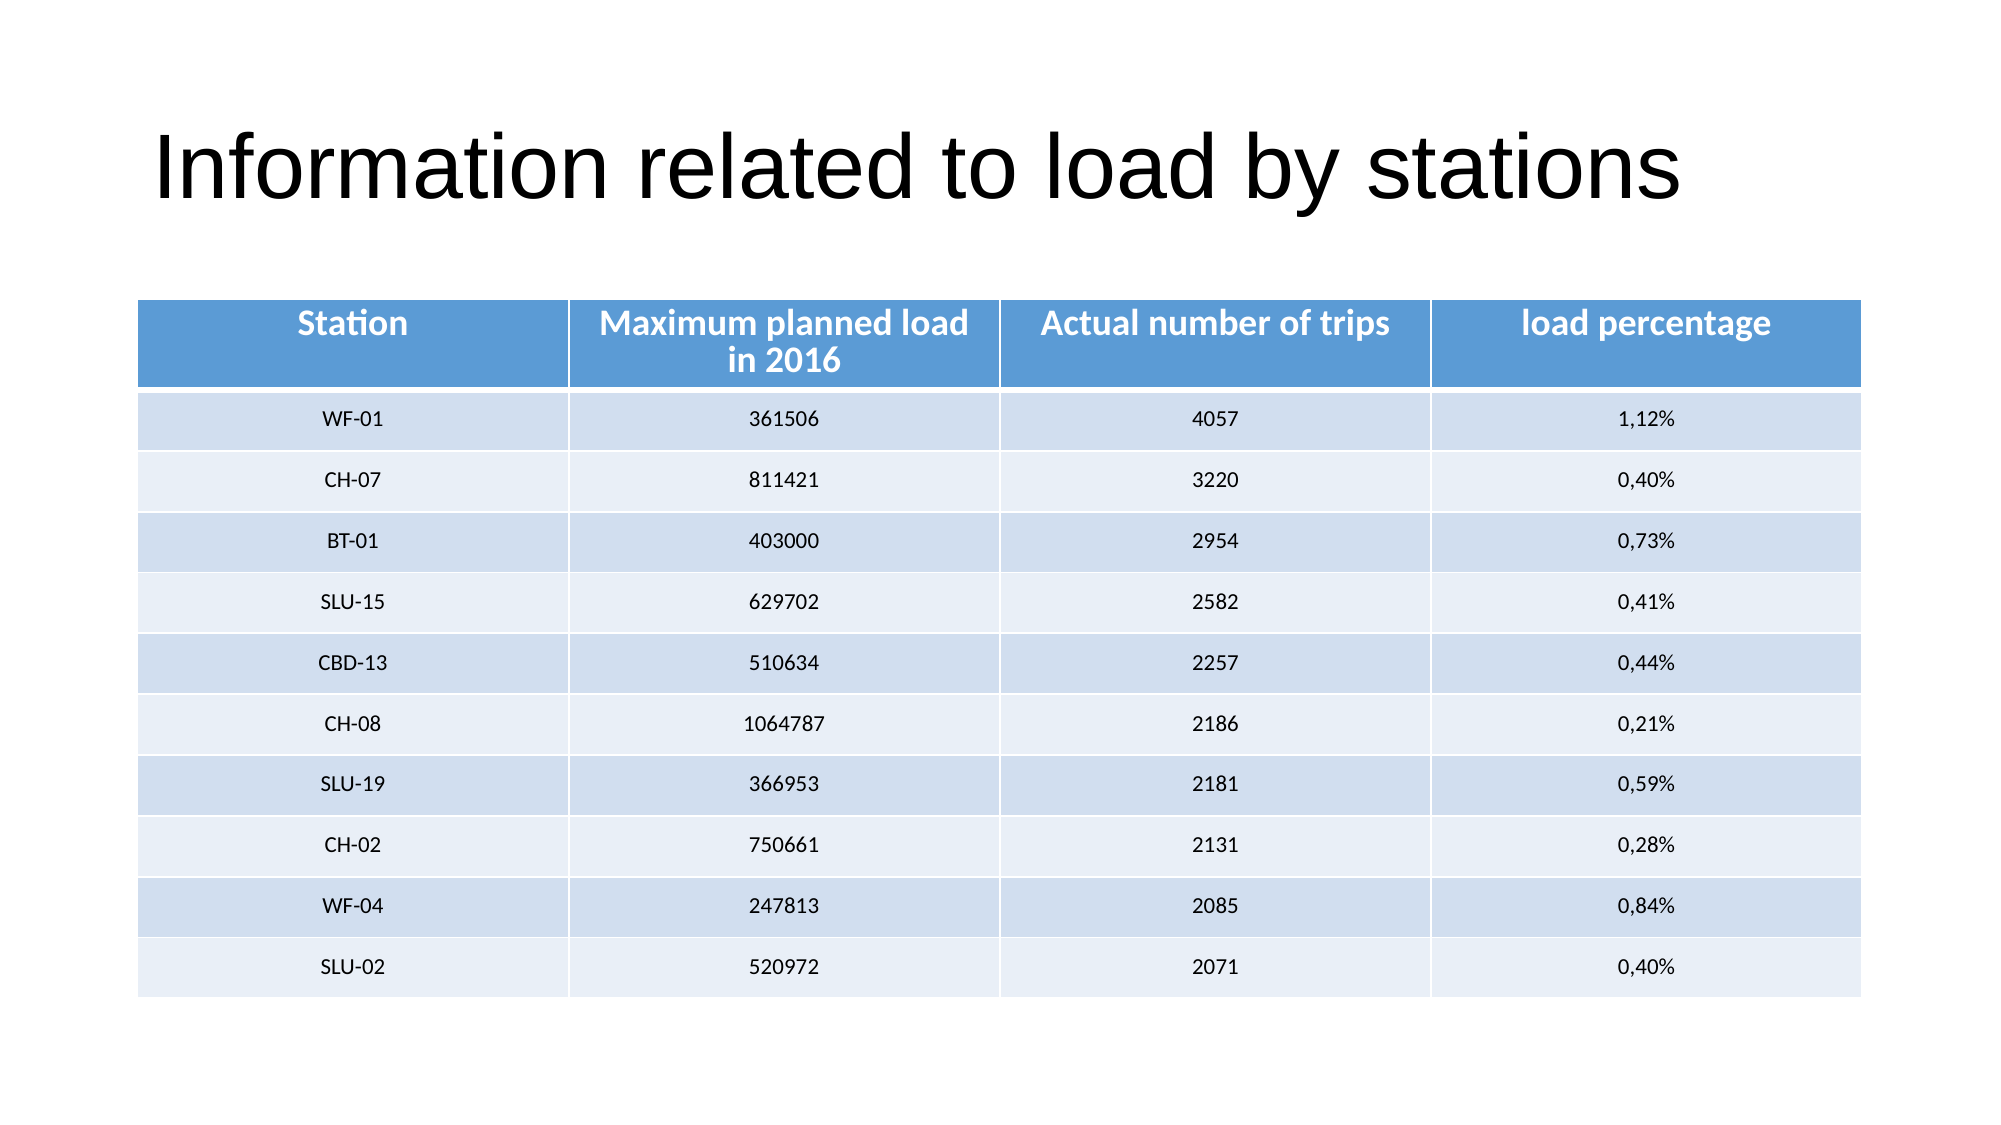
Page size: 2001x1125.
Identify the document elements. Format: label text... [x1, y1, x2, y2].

table_cell SLU-19 [138, 756, 568, 815]
table_header Station [138, 300, 568, 387]
table_cell 247813 [570, 878, 999, 937]
table_cell 0,21% [1432, 695, 1861, 754]
table_cell 0,40% [1432, 452, 1861, 511]
table_cell 4057 [1001, 393, 1430, 450]
table_cell BT-01 [138, 513, 568, 572]
table_cell SLU-15 [138, 573, 568, 632]
table_cell CBD-13 [138, 634, 568, 693]
table_header Maximum planned load in 2016 [570, 300, 999, 387]
table_cell 520972 [570, 938, 999, 997]
table_cell 510634 [570, 634, 999, 693]
table_cell 2954 [1001, 513, 1430, 572]
table_cell SLU-02 [138, 938, 568, 997]
table_cell CH-07 [138, 452, 568, 511]
table_cell 0,59% [1432, 756, 1861, 815]
table_cell CH-02 [138, 817, 568, 876]
table_cell 2071 [1001, 938, 1430, 997]
table_cell 2186 [1001, 695, 1430, 754]
table_cell 2085 [1001, 878, 1430, 937]
table_cell WF-01 [138, 393, 568, 450]
table_cell 0,40% [1432, 938, 1861, 997]
table_cell 629702 [570, 573, 999, 632]
table_cell 2582 [1001, 573, 1430, 632]
table_header Actual number of trips [1001, 300, 1430, 387]
table_cell 1064787 [570, 695, 999, 754]
table_cell 361506 [570, 393, 999, 450]
table_cell 0,44% [1432, 634, 1861, 693]
table_cell 2131 [1001, 817, 1430, 876]
table_cell WF-04 [138, 878, 568, 937]
table_cell 0,73% [1432, 513, 1861, 572]
table_cell 2257 [1001, 634, 1430, 693]
table_cell 3220 [1001, 452, 1430, 511]
table_cell 1,12% [1432, 393, 1861, 450]
title Information related to load by stations [137, 59, 1863, 278]
table_header load percentage [1432, 300, 1861, 387]
table_cell 0,84% [1432, 878, 1861, 937]
table_cell 0,41% [1432, 573, 1861, 632]
table_cell 403000 [570, 513, 999, 572]
table_cell CH-08 [138, 695, 568, 754]
table_cell 2181 [1001, 756, 1430, 815]
table_cell 366953 [570, 756, 999, 815]
table_cell 750661 [570, 817, 999, 876]
table_cell 811421 [570, 452, 999, 511]
table_cell 0,28% [1432, 817, 1861, 876]
